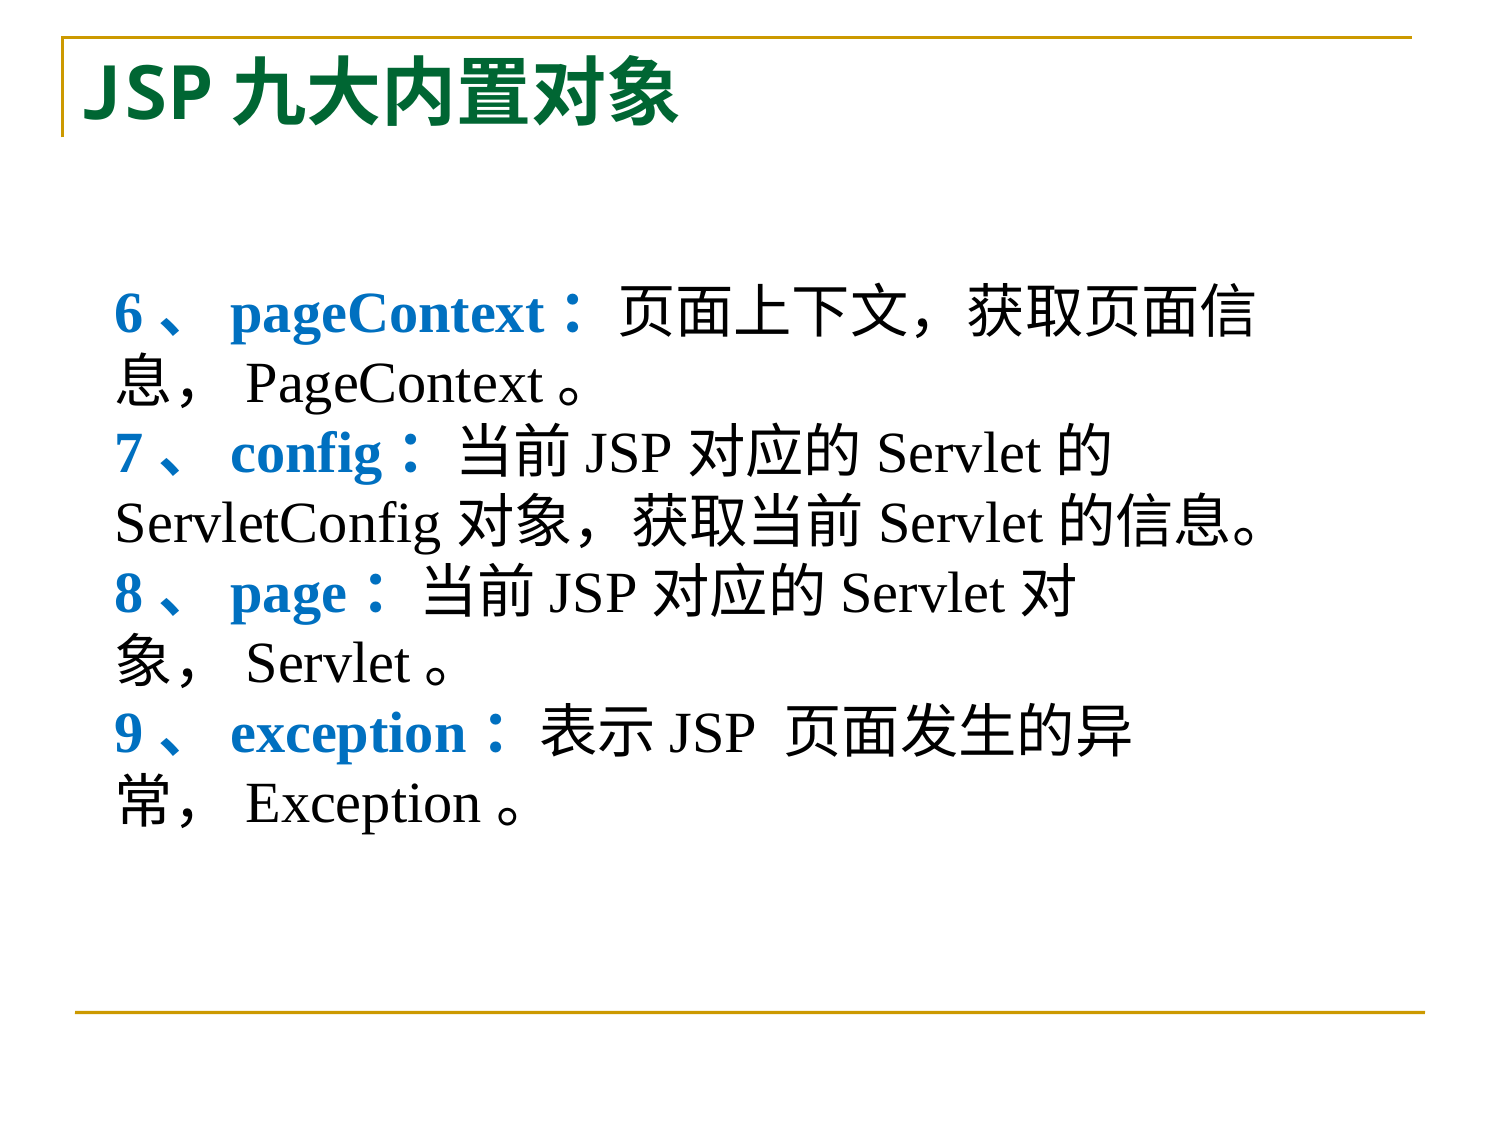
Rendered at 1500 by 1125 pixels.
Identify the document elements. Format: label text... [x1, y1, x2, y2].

text_box 6、pageContext：页面上下文，获取页面信息，PageContext。 7、config：当前JSP对应的Servlet的ServletConfig对象，获取当前Servlet的信息。 8、page：当前JSP对应的Servlet对象，Servlet。 9、exception：表示JSP 页面发生的异常，Exception。 [100, 267, 1376, 842]
title JSP九大内置对象 [63, 0, 987, 142]
